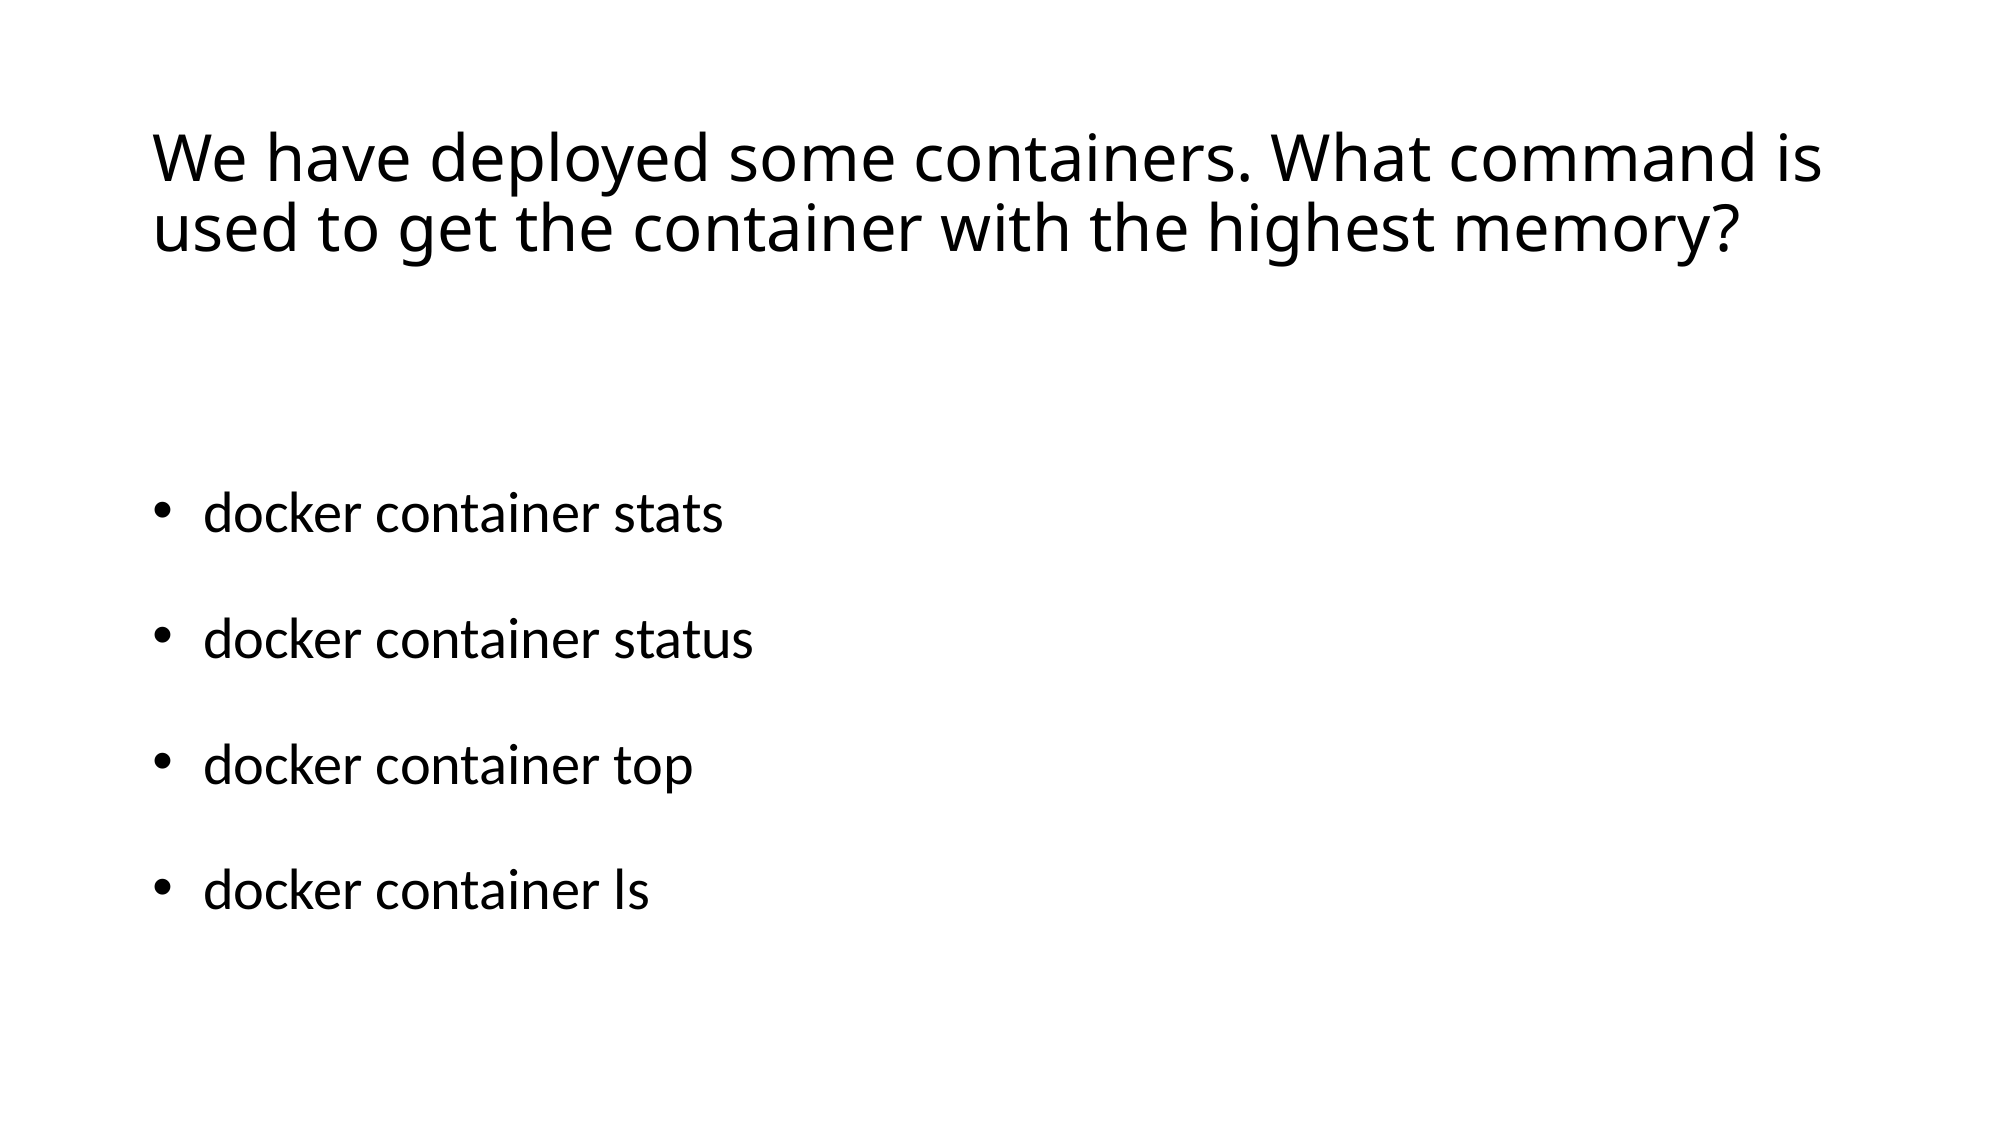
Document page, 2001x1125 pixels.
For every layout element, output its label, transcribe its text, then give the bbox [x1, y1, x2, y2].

list docker container stats docker container status docker container top docker container ls [137, 431, 1863, 1014]
title We have deployed some containers. What command is used to get the container with the highest memory? [137, 94, 1863, 374]
